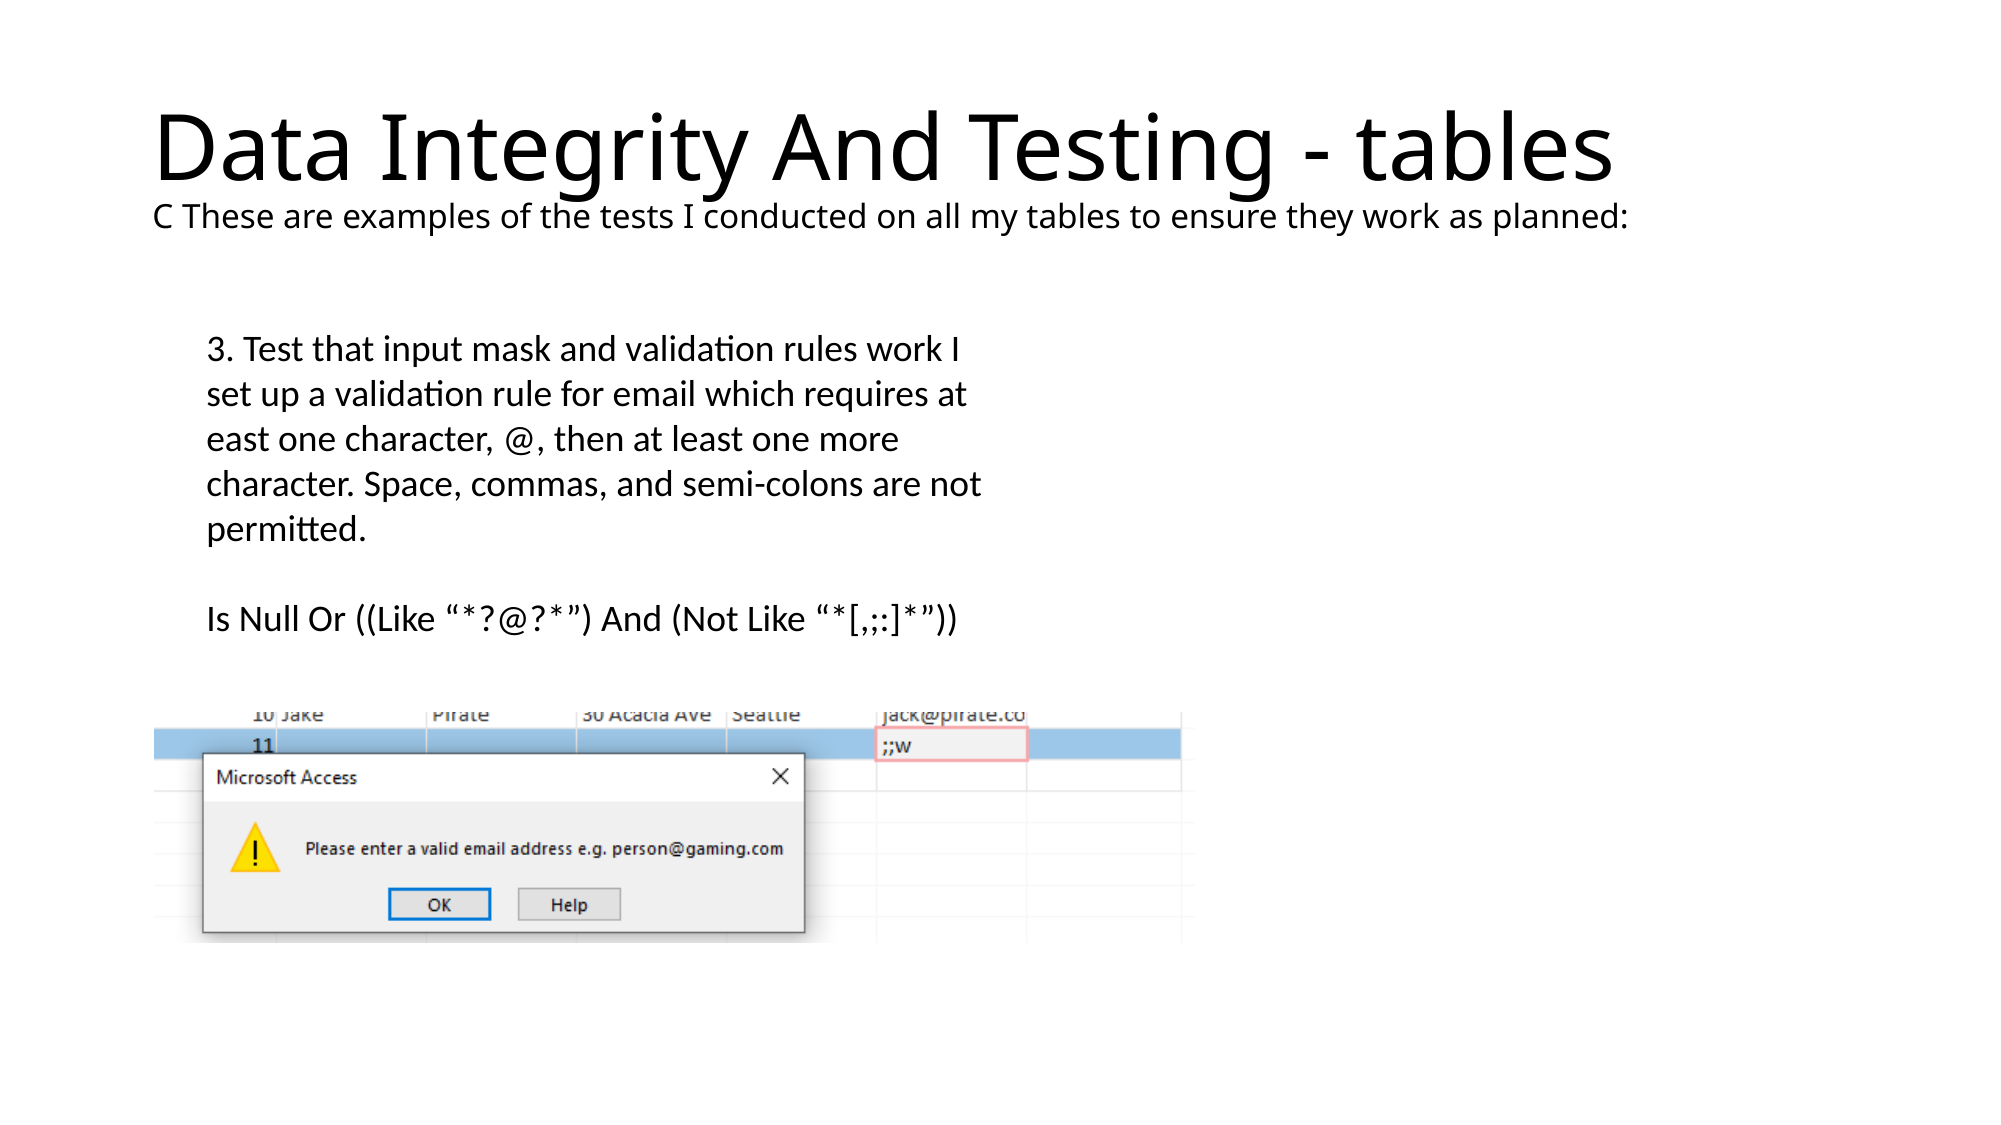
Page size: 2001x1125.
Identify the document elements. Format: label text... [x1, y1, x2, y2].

text_box 3. Test that input mask and validation rules work I set up a validation rule for email which requires at east one character, @, then at least one more character. Space, commas, and semi-colons are not permitted. Is Null Or ((Like “*?@?*”) And (Not Like “*[,;:]*”)) [191, 316, 1000, 646]
title Data Integrity And Testing - tables C These are examples of the tests I conducted on all my tables to ensure they work as planned: [137, 59, 1863, 278]
picture [154, 712, 1195, 943]
